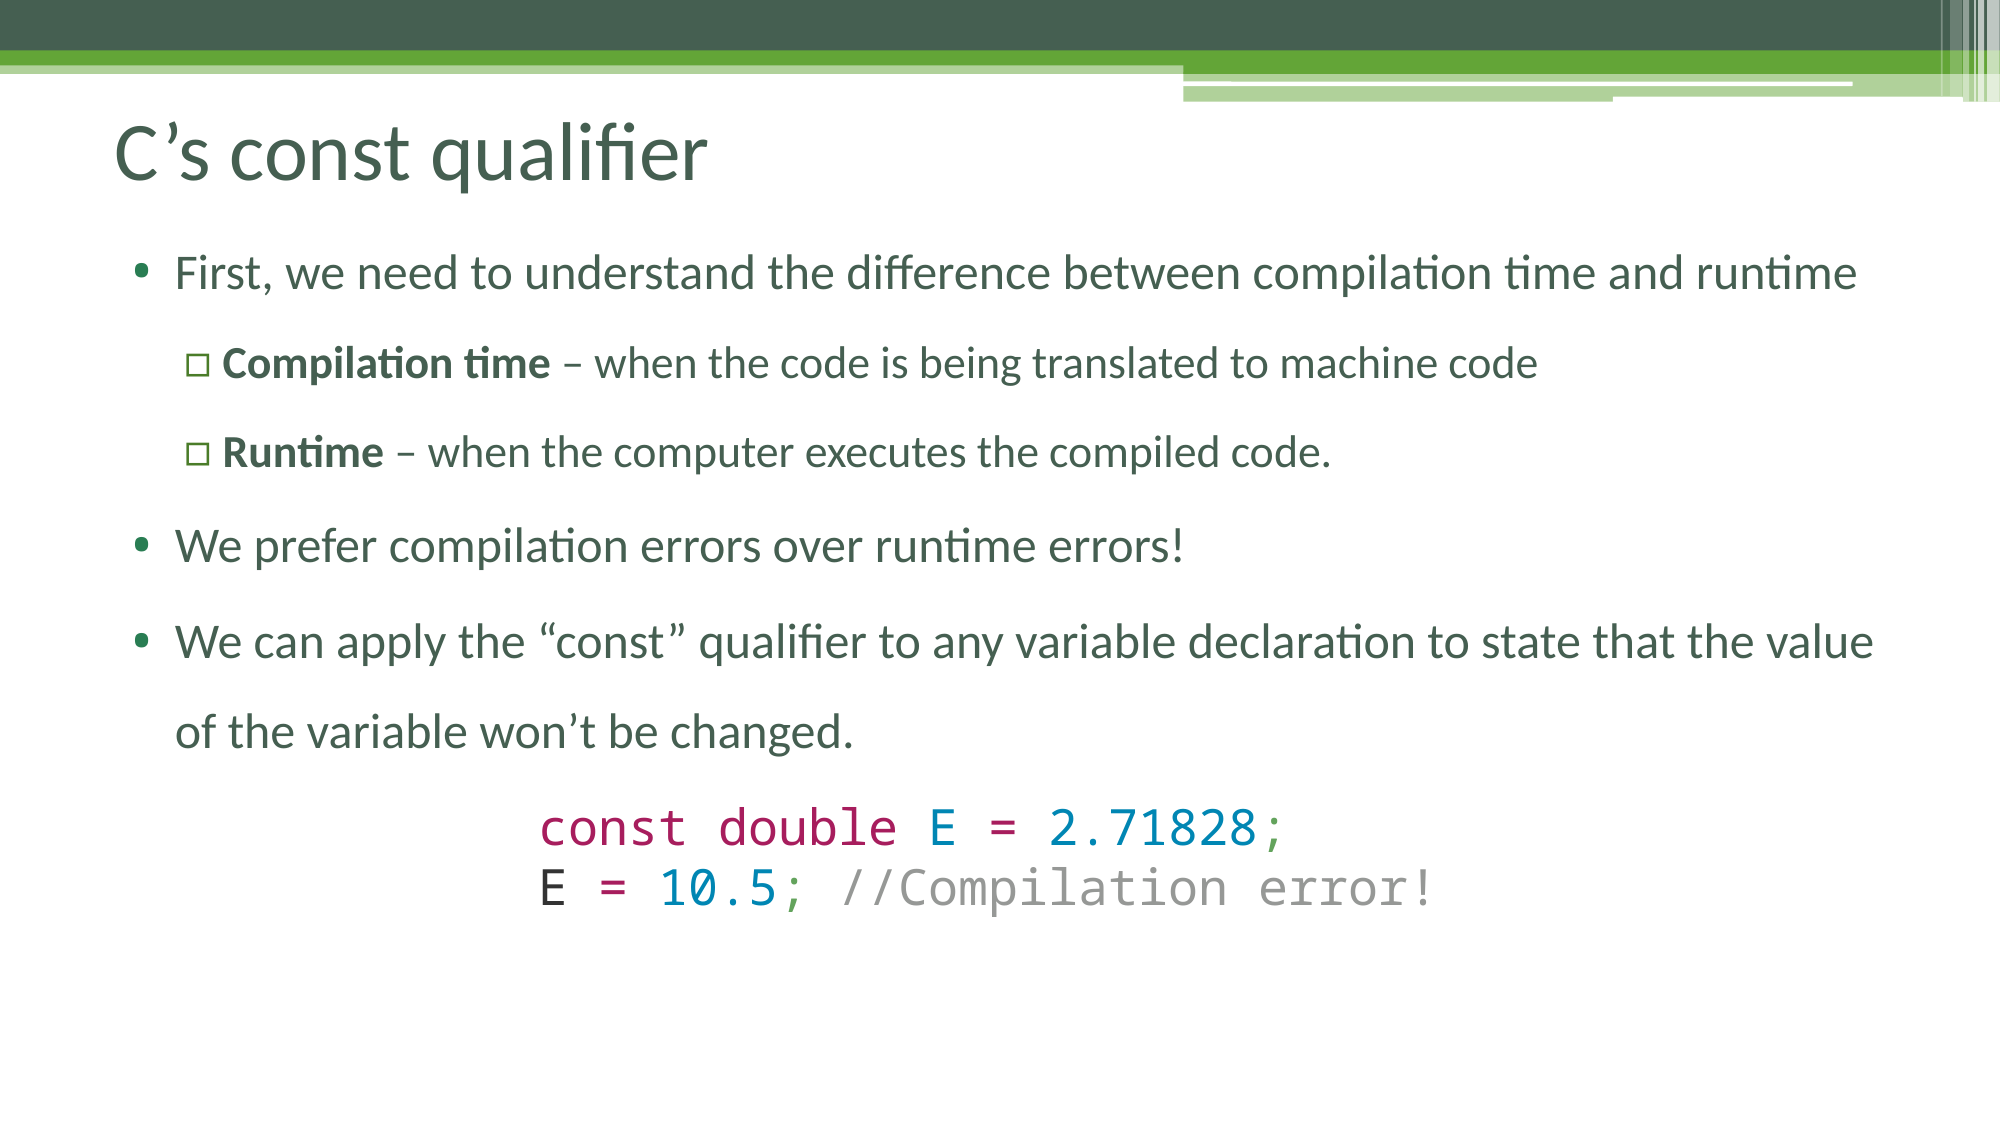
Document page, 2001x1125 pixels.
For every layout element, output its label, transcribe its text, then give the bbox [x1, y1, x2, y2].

title C’s const qualifier [99, 59, 1900, 201]
list First, we need to understand the difference between compilation time and runtime Compilation time – when the code is being translated to machine code Runtime – when the computer executes the compiled code. We prefer compilation errors over runtime errors! We can apply the “const” qualifier to any variable declaration to state that the value of the variable won’t be changed. [99, 201, 1929, 1105]
text_box const double E = 2.71828; E = 10.5; //Compilation error! [523, 787, 1454, 923]
